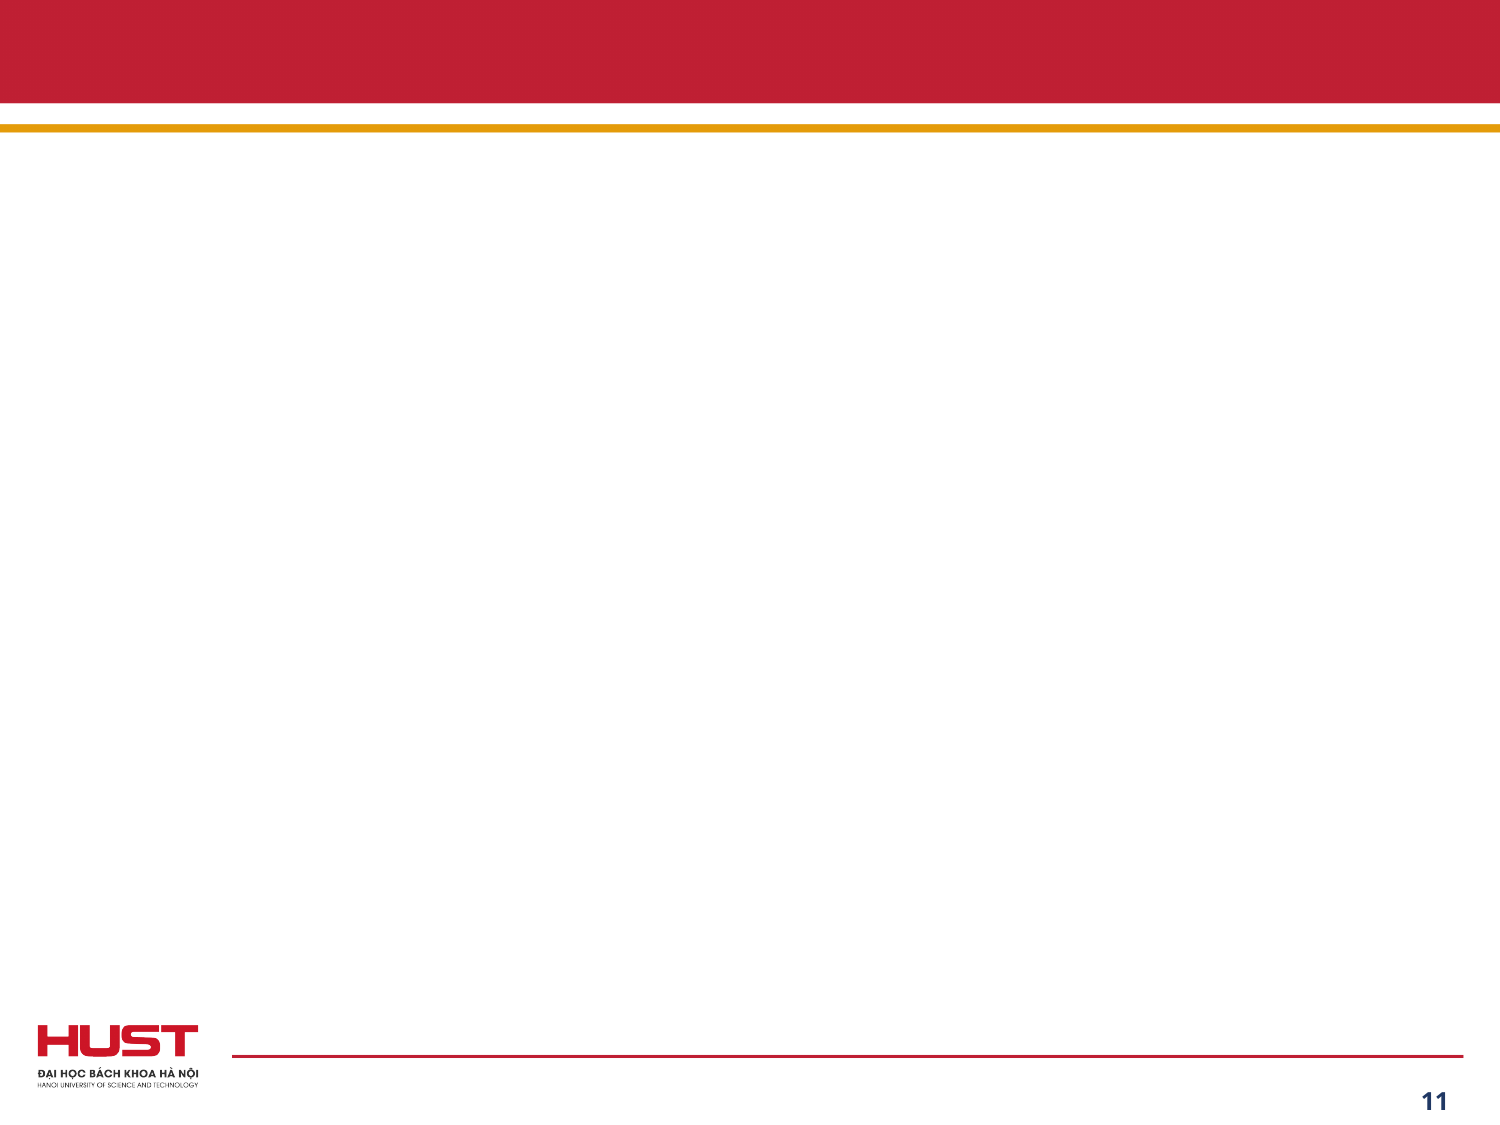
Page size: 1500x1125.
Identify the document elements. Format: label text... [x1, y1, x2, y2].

slide_number 11 [1126, 1078, 1464, 1125]
picture [0, 0, 1500, 1125]
